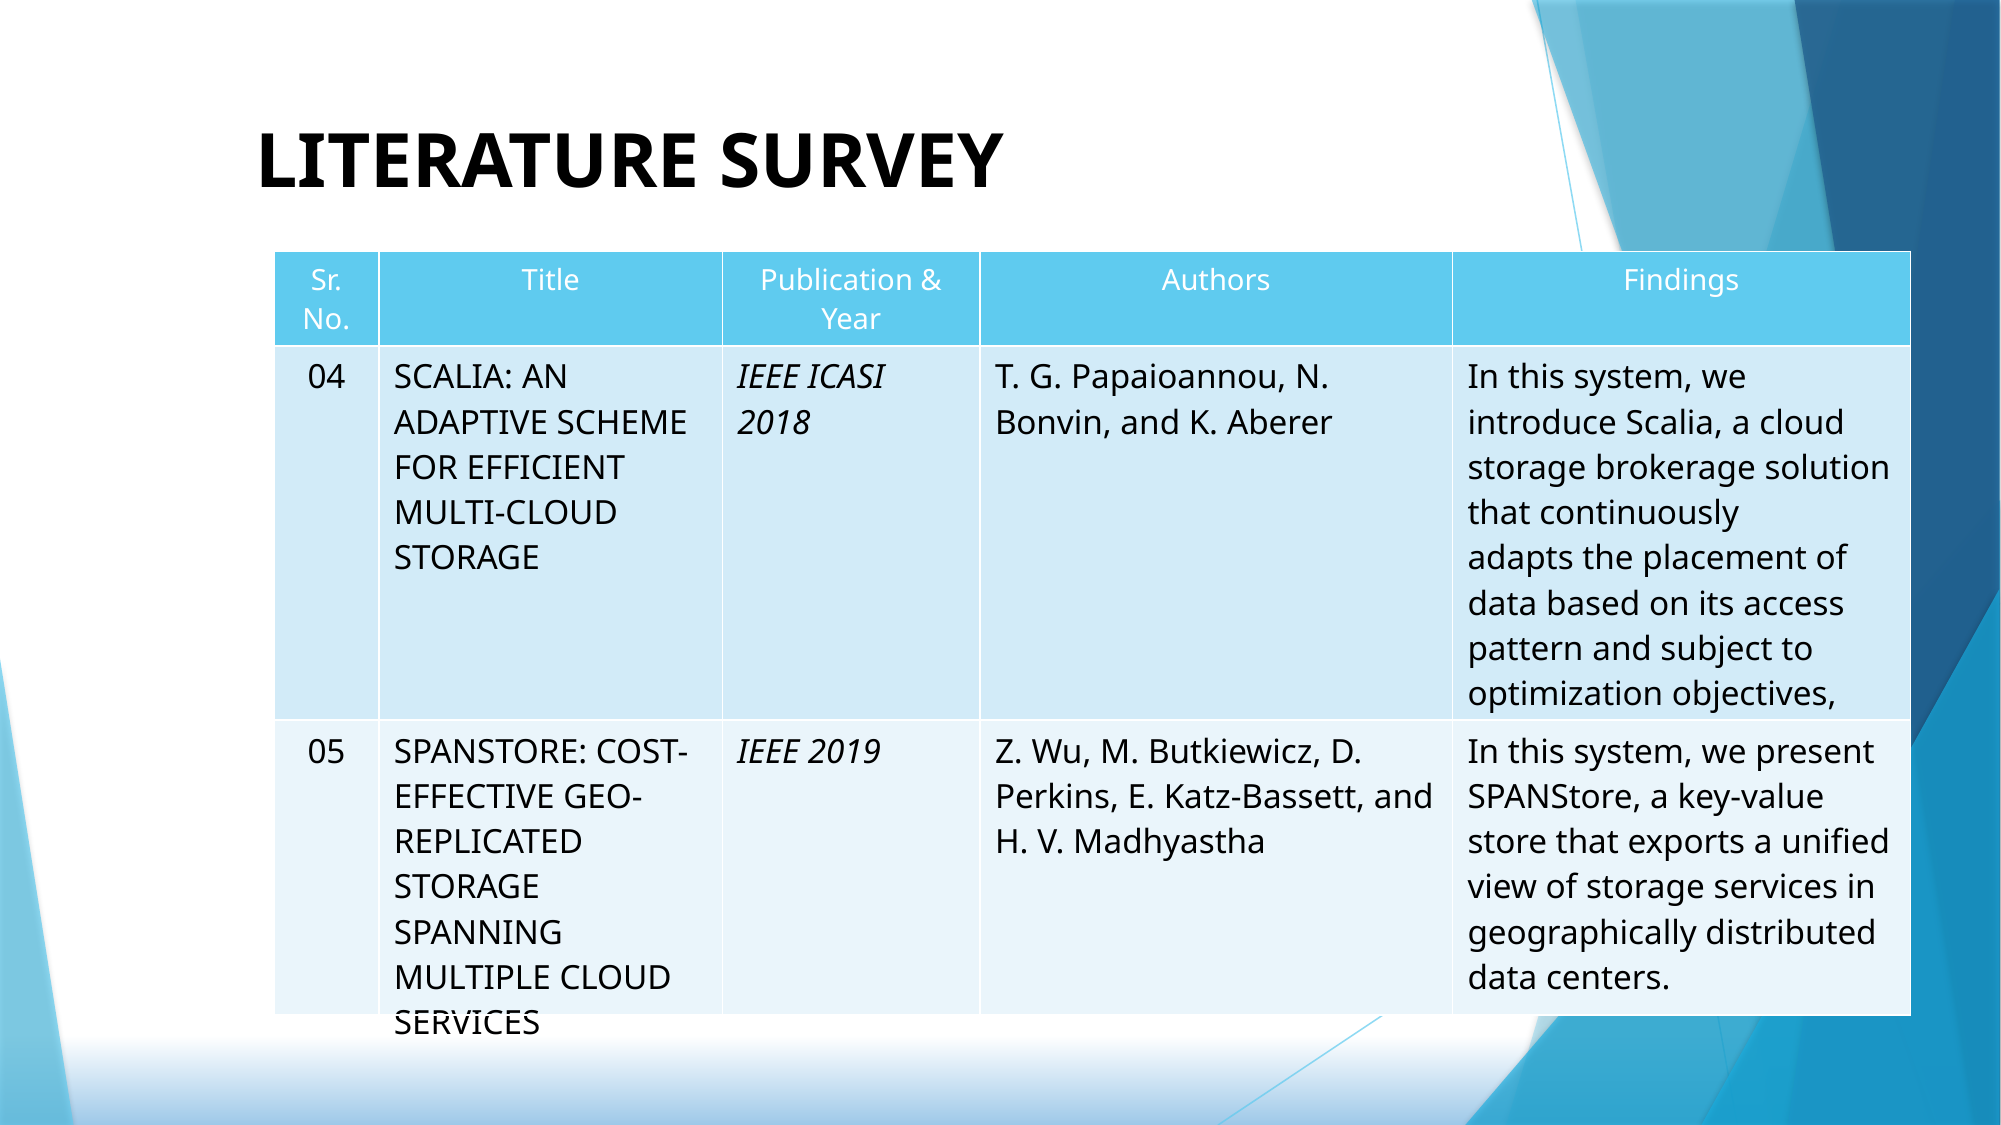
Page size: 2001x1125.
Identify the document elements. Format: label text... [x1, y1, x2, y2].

table_cell SPANSTORE: COST-EFFECTIVE GEO-REPLICATED STORAGE SPANNING MULTIPLE CLOUD SERVICES [380, 721, 722, 1014]
table_cell IEEE 2019 [723, 721, 979, 1014]
table_header Sr. No. [275, 252, 378, 345]
table_cell IEEE ICASI 2018 [723, 347, 979, 719]
table_cell SCALIA: AN ADAPTIVE SCHEME FOR EFFICIENT MULTI-CLOUD STORAGE [380, 347, 722, 719]
table_header Title [380, 252, 722, 345]
table_header Authors [981, 252, 1452, 345]
table_cell 04 [275, 347, 378, 719]
table_header Findings [1453, 252, 1910, 345]
table_cell In this system, we introduce Scalia, a cloud storage brokerage solution that continuously adapts the placement of data based on its access pattern and subject to optimization objectives, such as storage costs. [1453, 347, 1910, 719]
table_header Publication & Year [723, 252, 979, 345]
table_cell 05 [275, 721, 378, 1014]
table_cell In this system, we present SPANStore, a key-value store that exports a unified view of storage services in geographically distributed data centers. [1453, 721, 1910, 1014]
table_cell Z. Wu, M. Butkiewicz, D. Perkins, E. Katz-Bassett, and H. V. Madhyastha [981, 721, 1452, 1014]
table_cell T. G. Papaioannou, N. Bonvin, and K. Aberer [981, 347, 1452, 719]
text_box LITERATURE SURVEY [240, 104, 1020, 210]
